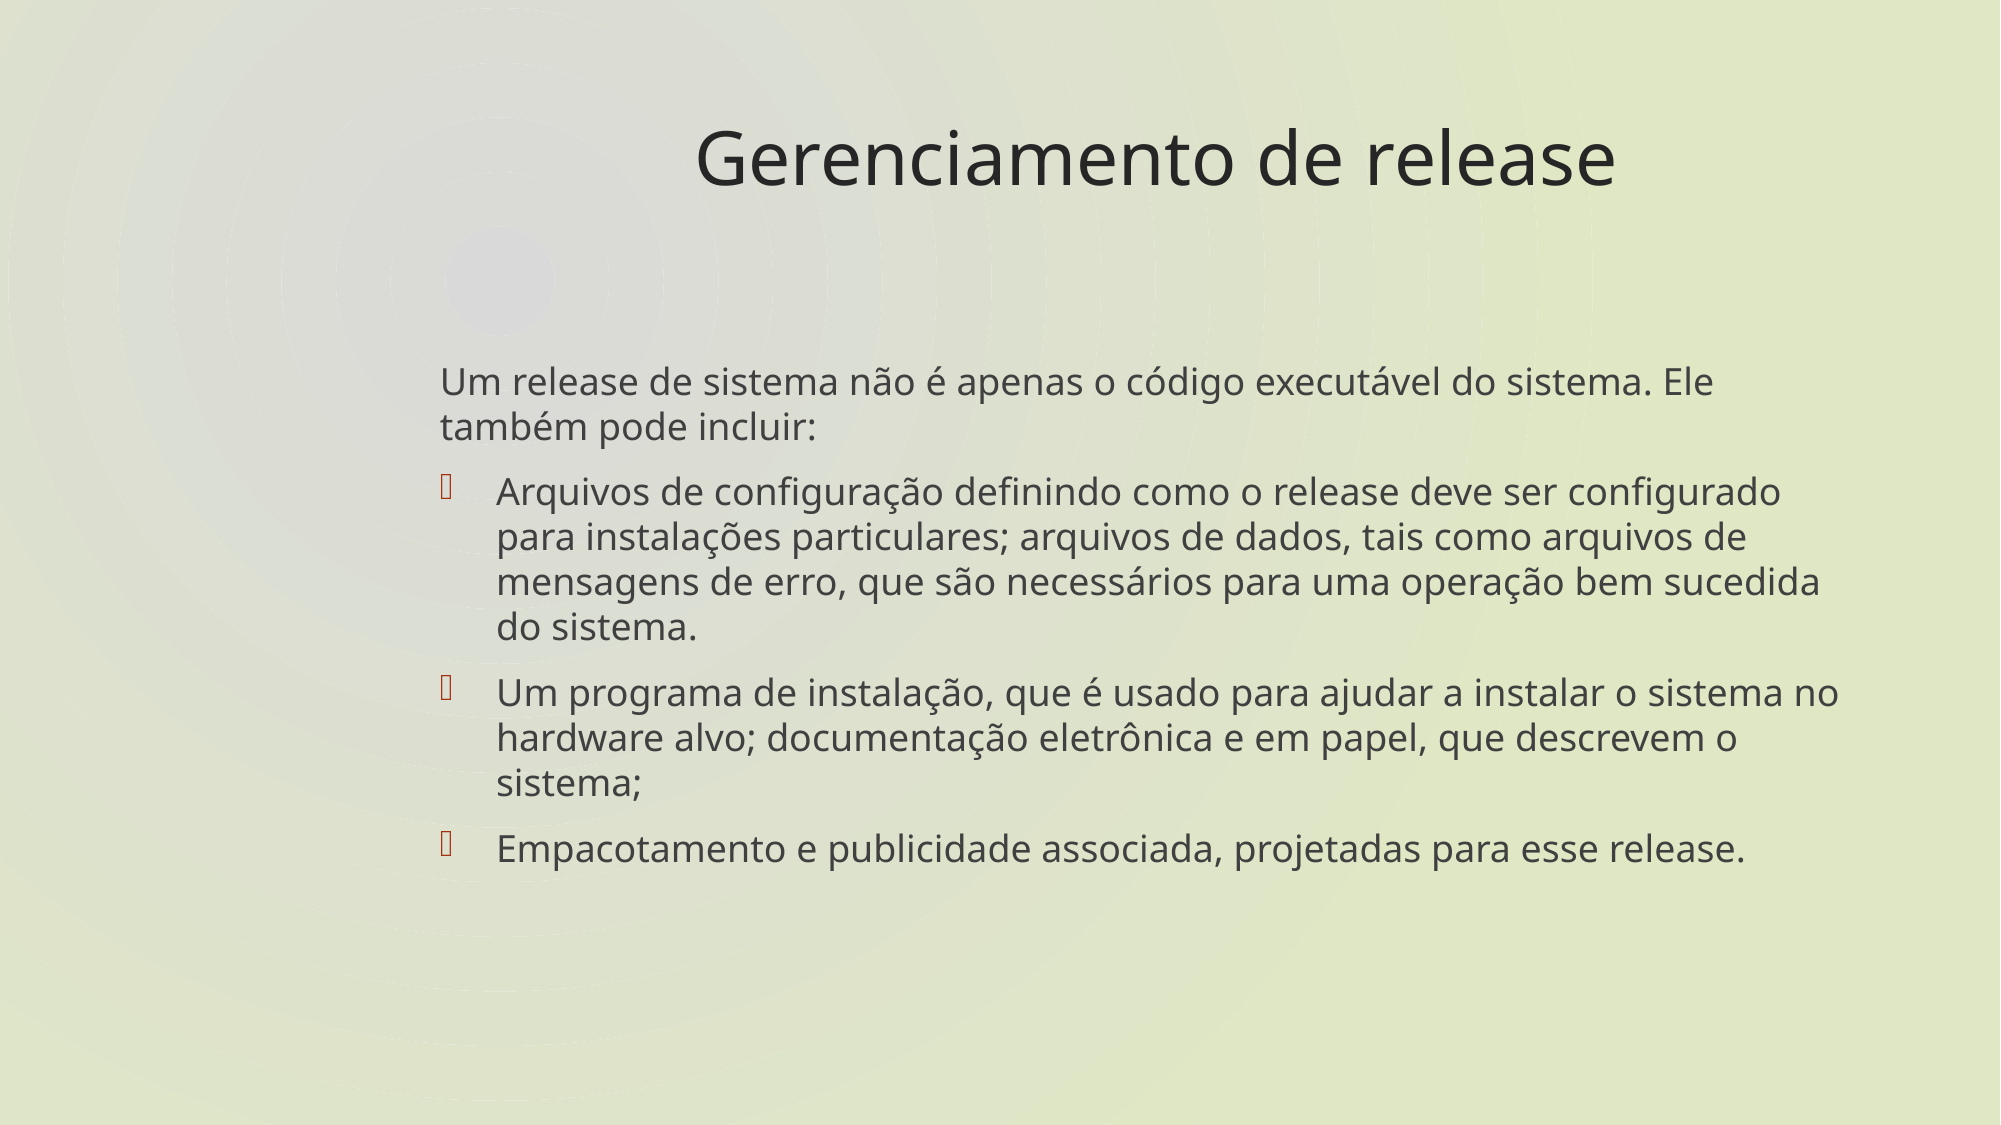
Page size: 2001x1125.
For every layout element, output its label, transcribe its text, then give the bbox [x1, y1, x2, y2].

title Gerenciamento de release [425, 102, 1888, 313]
list Um release de sistema não é apenas o código executável do sistema. Ele também pode incluir: Arquivos de configuração definindo como o release deve ser configurado para instalações particulares; arquivos de dados, tais como arquivos de mensagens de erro, que são necessários para uma operação bem sucedida do sistema. Um programa de instalação, que é usado para ajudar a instalar o sistema no hardware alvo; documentação eletrônica e em papel, que descrevem o sistema; Empacotamento e publicidade associada, projetadas para esse release. [424, 350, 1888, 970]
